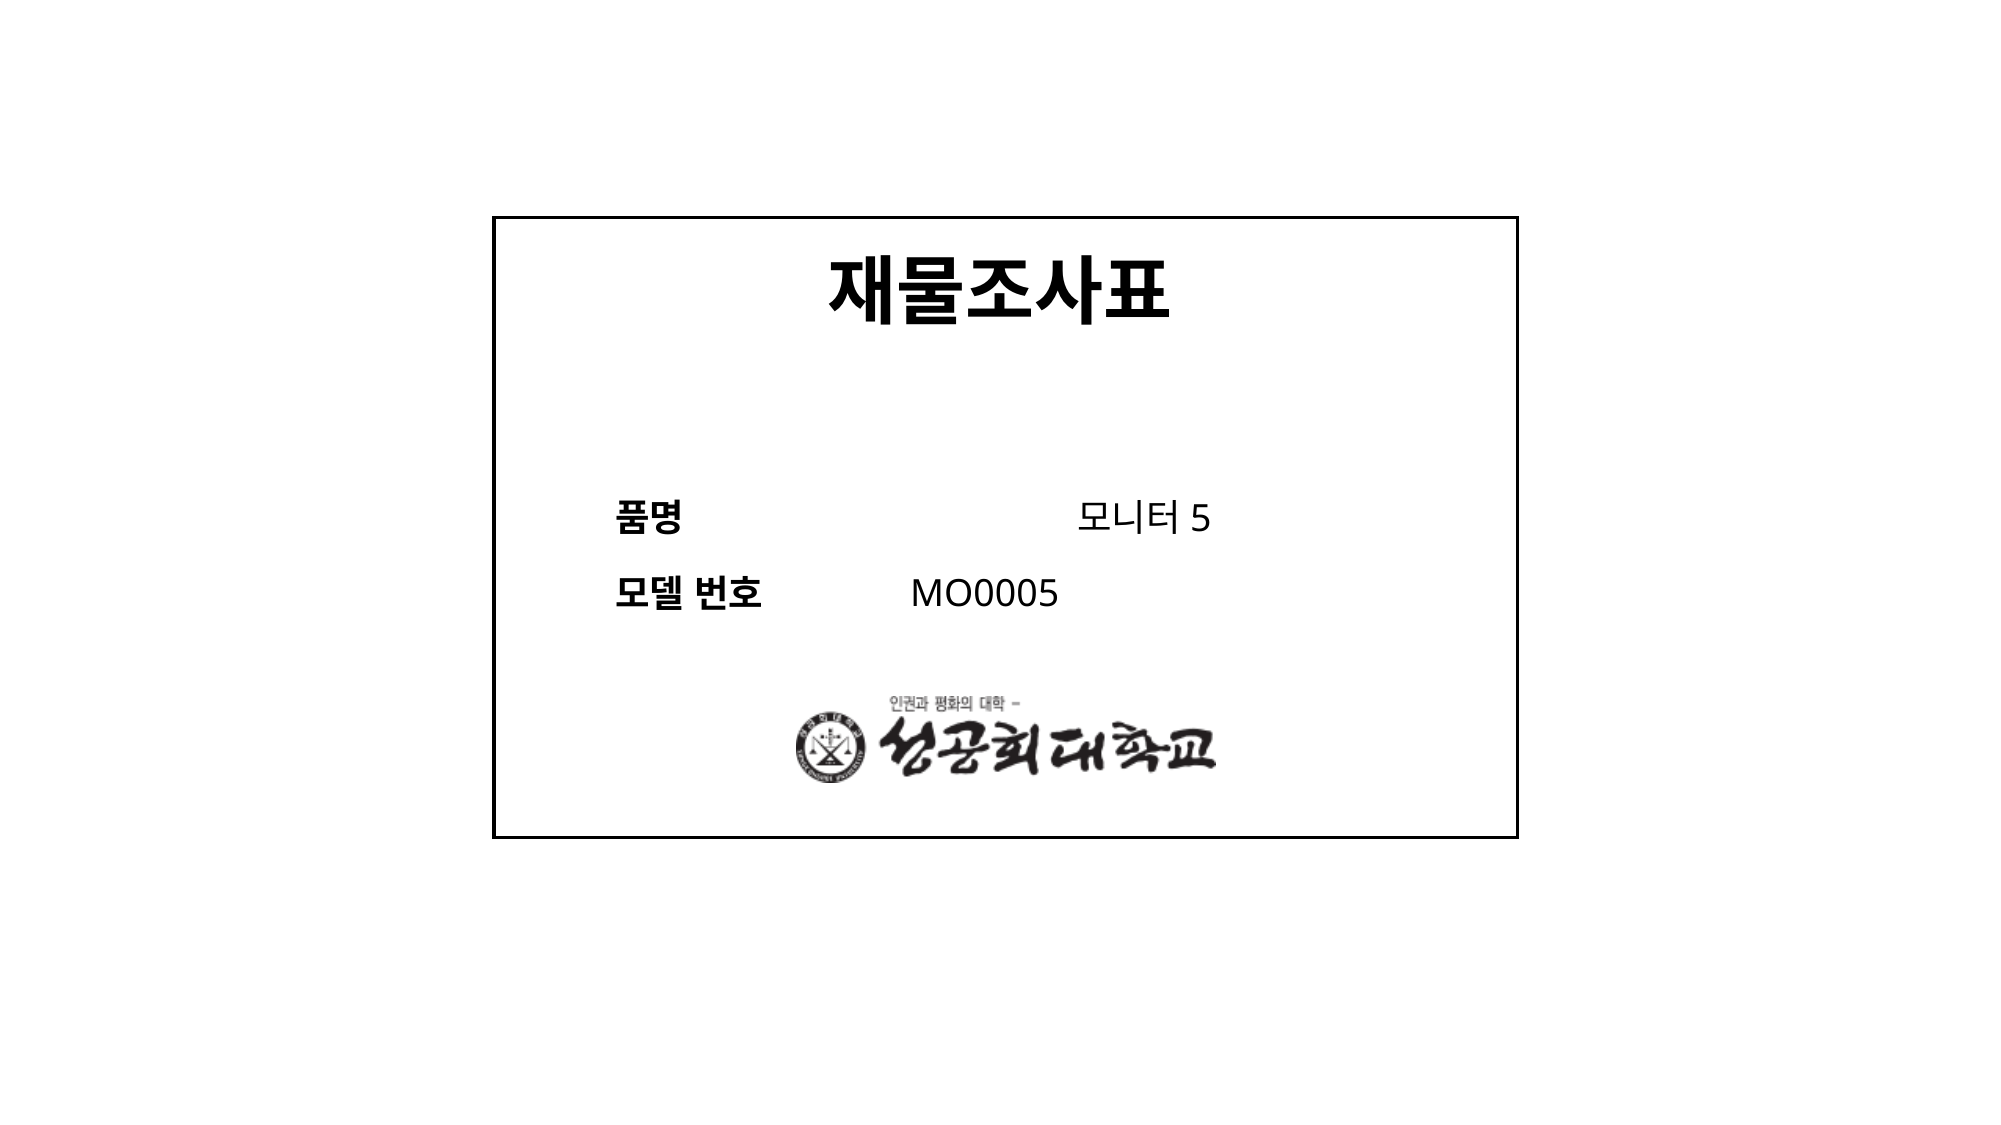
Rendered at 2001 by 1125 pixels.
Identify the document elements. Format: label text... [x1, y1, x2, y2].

text_box 품명 [600, 486, 820, 547]
text_box [492, 216, 1519, 839]
text_box MO0005 [895, 561, 1394, 622]
text_box 모델 번호 [600, 562, 820, 623]
picture [796, 696, 1216, 784]
text_box 모니터5 [1062, 486, 1227, 547]
text_box 재물조사표 [812, 235, 1188, 341]
